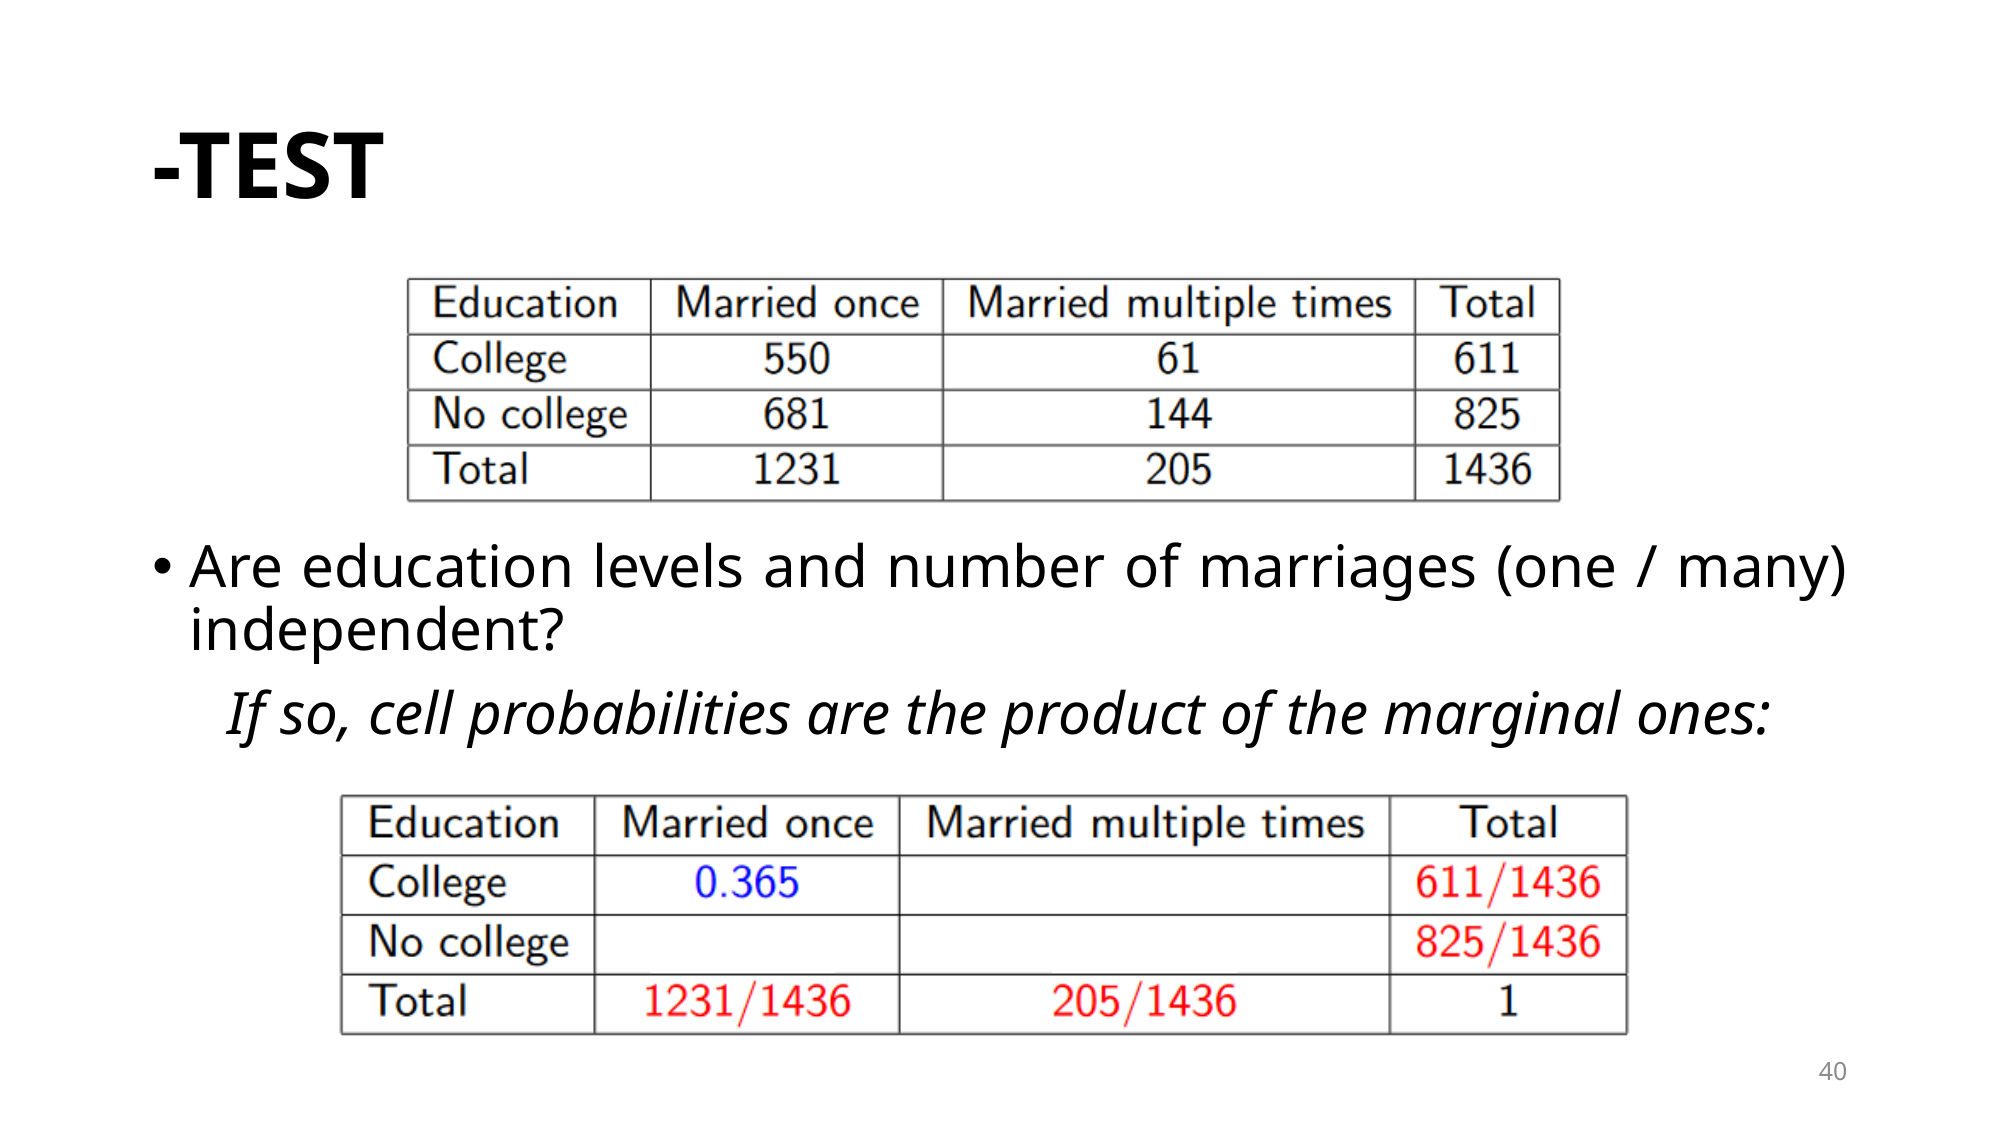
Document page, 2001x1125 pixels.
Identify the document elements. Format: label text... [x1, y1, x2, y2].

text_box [327, 786, 1638, 1043]
list Are education levels and number of marriages (one / many) independent? If so, cell probabilities are the product of the marginal ones: [137, 529, 1863, 1066]
picture [400, 269, 1569, 510]
slide_number 40 [1412, 1042, 1863, 1103]
